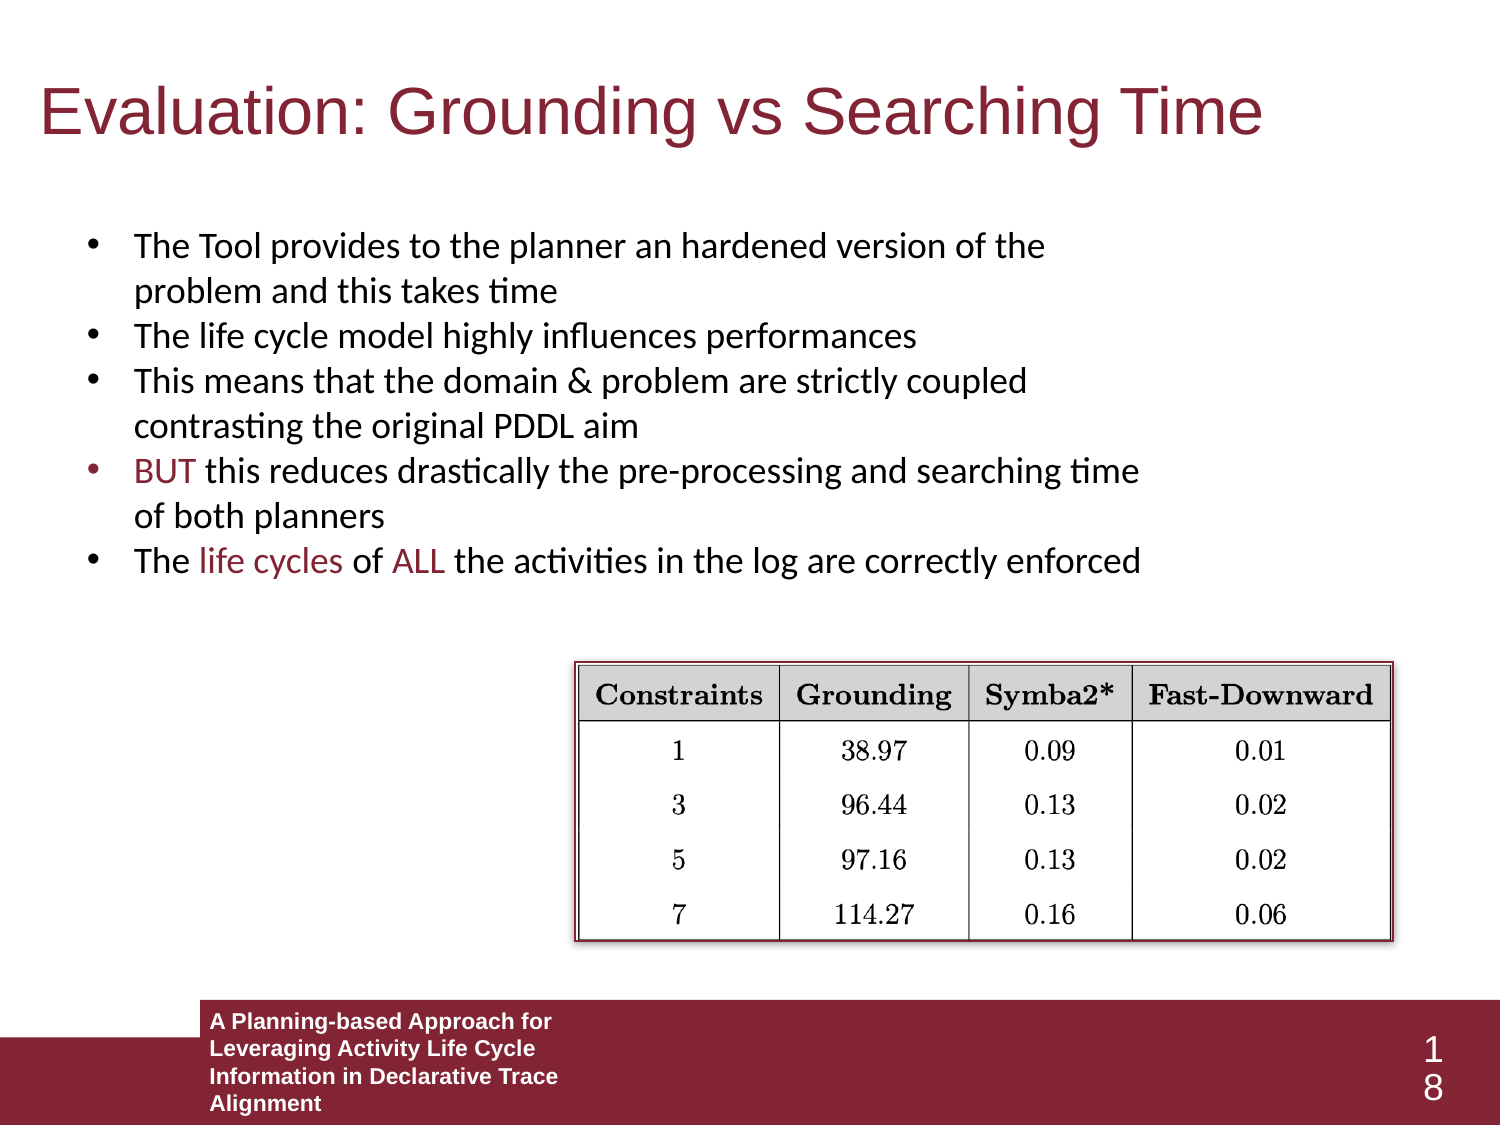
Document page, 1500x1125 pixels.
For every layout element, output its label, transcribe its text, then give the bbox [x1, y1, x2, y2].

picture [575, 662, 1393, 940]
text_box Evaluation: Grounding vs Searching Time [24, 53, 1456, 163]
text_box A Planning-based Approach for Leveraging Activity Life Cycle Information in Declarative Trace Alignment [201, 998, 662, 1124]
text_box The Tool provides to the planner an hardened version of the problem and this takes time The life cycle model highly influences performances This means that the domain & problem are strictly coupled contrasting the original PDDL aim BUT this reduces drastically the pre-processing and searching time of both planners The life cycles of ALL the activities in the log are correctly enforced [79, 213, 1170, 589]
slide_number 18 [1415, 1017, 1454, 1076]
